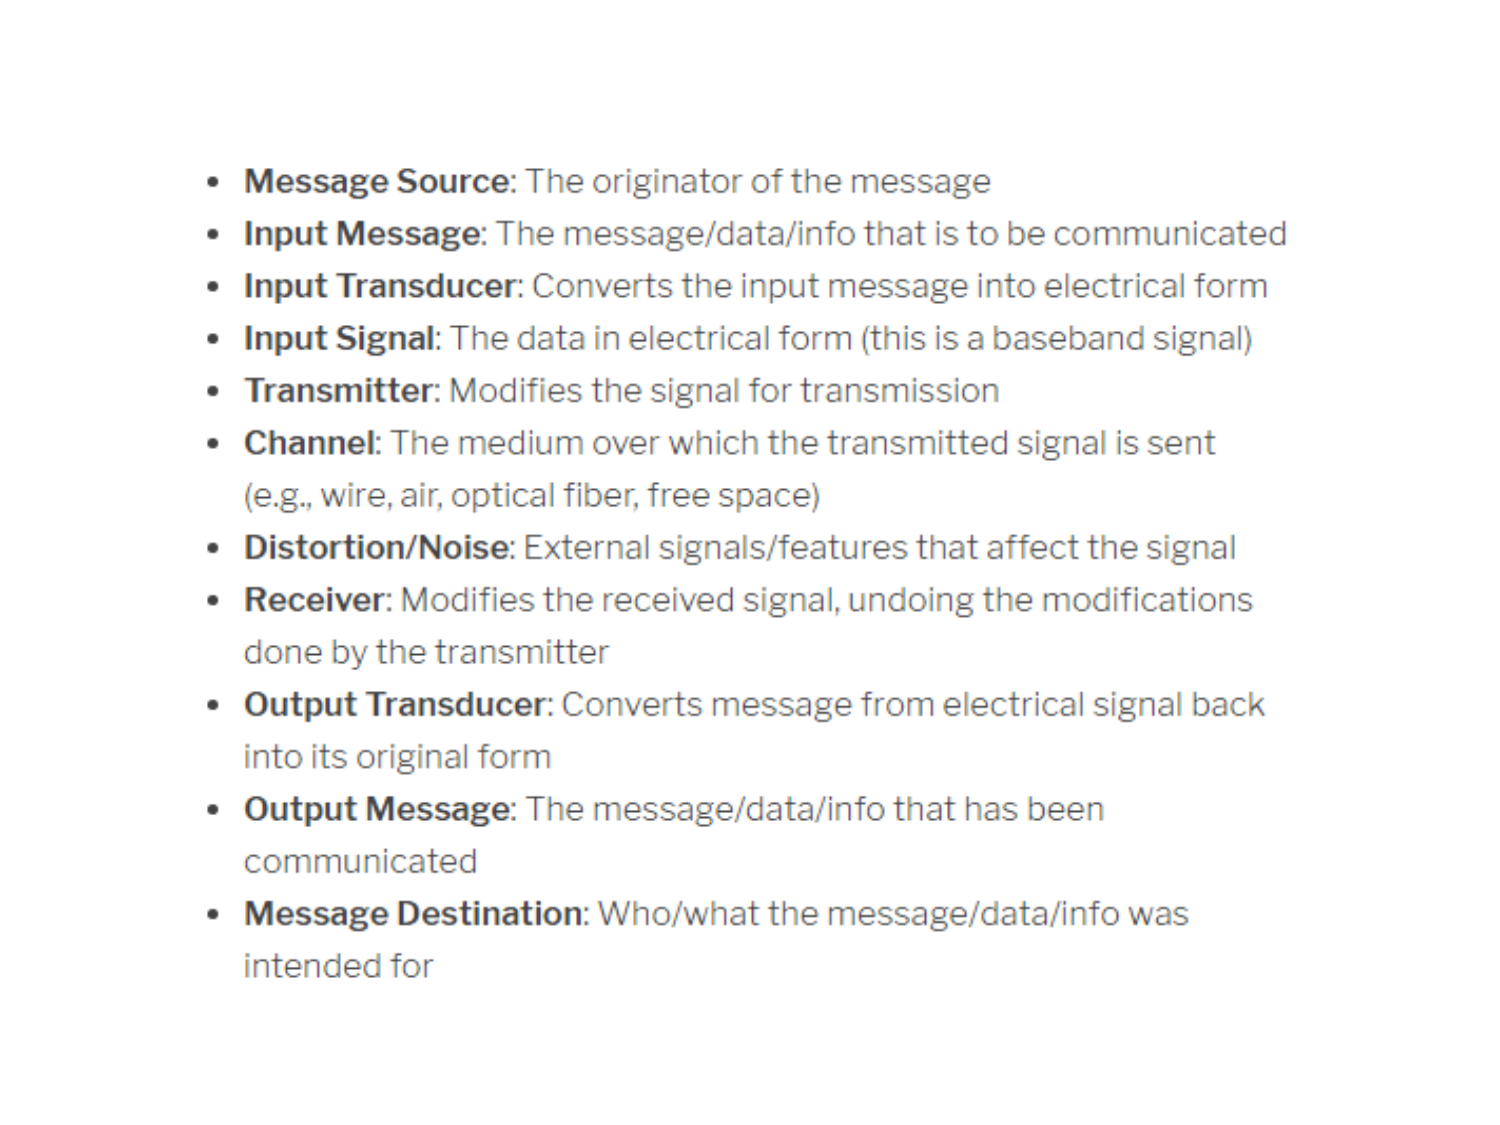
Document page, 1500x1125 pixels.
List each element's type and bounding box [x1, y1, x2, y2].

picture [187, 149, 1313, 988]
